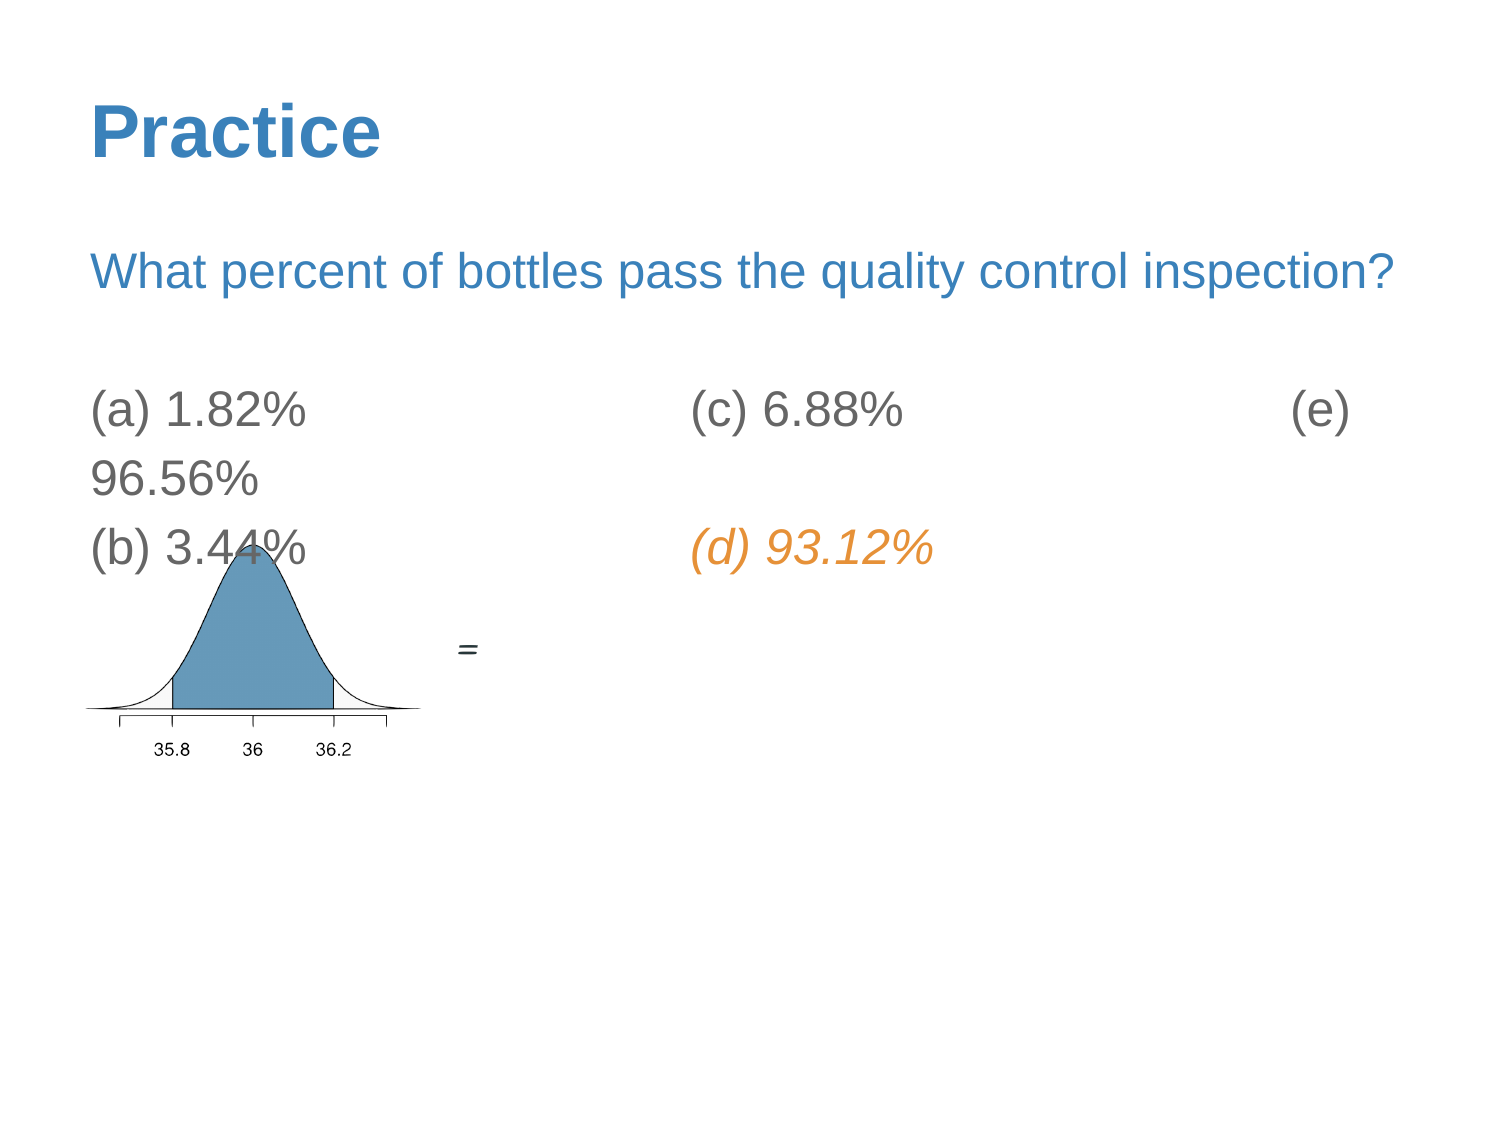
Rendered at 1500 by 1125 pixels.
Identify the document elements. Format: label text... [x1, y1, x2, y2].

picture [74, 523, 503, 768]
list What percent of bottles pass the quality control inspection? (a) 1.82% (c) 6.88% (e) 96.56% (b) 3.44% (d) 93.12% [75, 214, 1426, 518]
title Practice [75, 0, 1425, 188]
